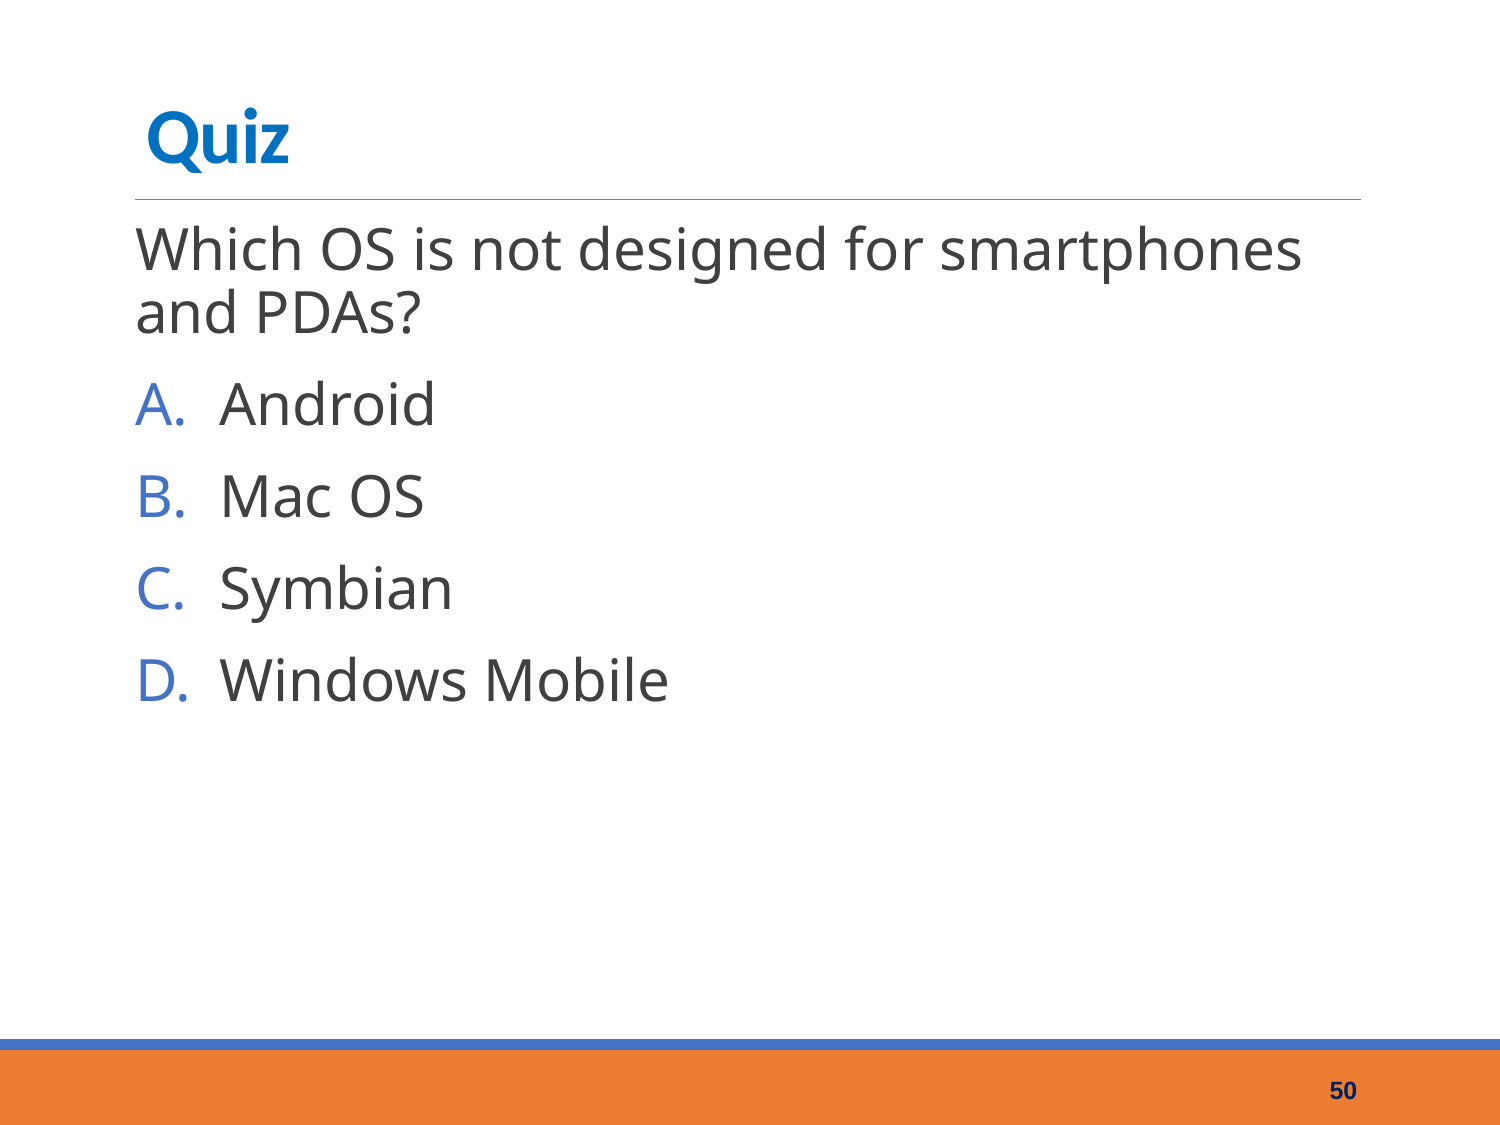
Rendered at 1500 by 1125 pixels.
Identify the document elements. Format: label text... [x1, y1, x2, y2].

slide_number 50 [1257, 1059, 1373, 1120]
list Which OS is not designed for smartphones and PDAs? Android Mac OS Symbian Windows Mobile [135, 212, 1373, 1013]
title Quiz [131, 50, 1369, 188]
